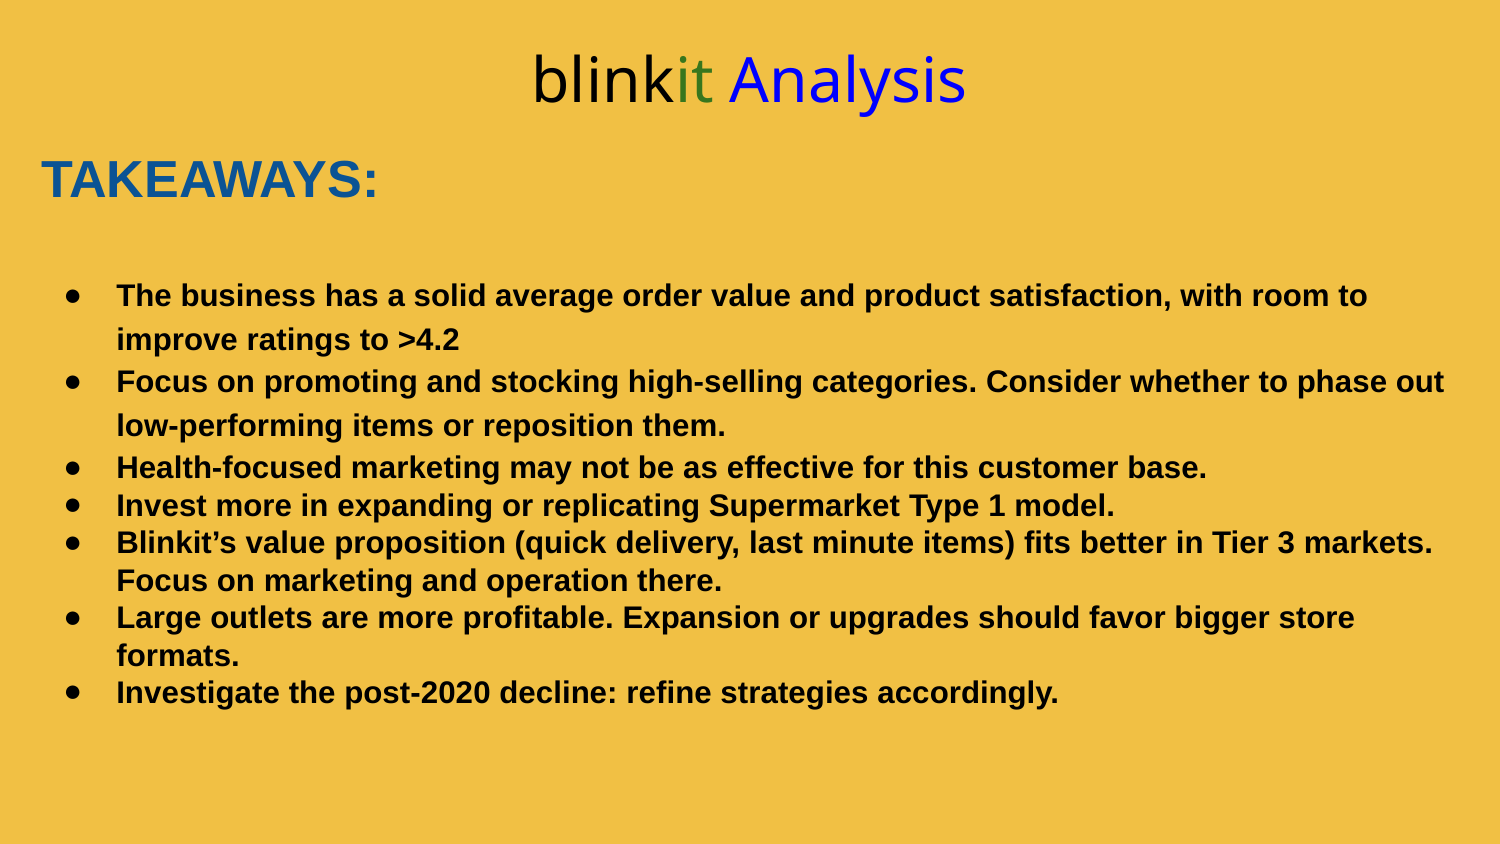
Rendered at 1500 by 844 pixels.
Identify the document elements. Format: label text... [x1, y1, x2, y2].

text_box TAKEAWAYS: The business has a solid average order value and product satisfaction, with room to improve ratings to >4.2 Focus on promoting and stocking high-selling categories. Consider whether to phase out low-performing items or reposition them. Health-focused marketing may not be as effective for this customer base. Invest more in expanding or replicating Supermarket Type 1 model. Blinkit’s value proposition (quick delivery, last minute items) fits better in Tier 3 markets. Focus on marketing and operation there. Large outlets are more profitable. Expansion or upgrades should favor bigger store formats. Investigate the post-2020 decline: refine strategies accordingly. [26, 130, 1474, 844]
title blinkit Analysis [51, 0, 1449, 130]
